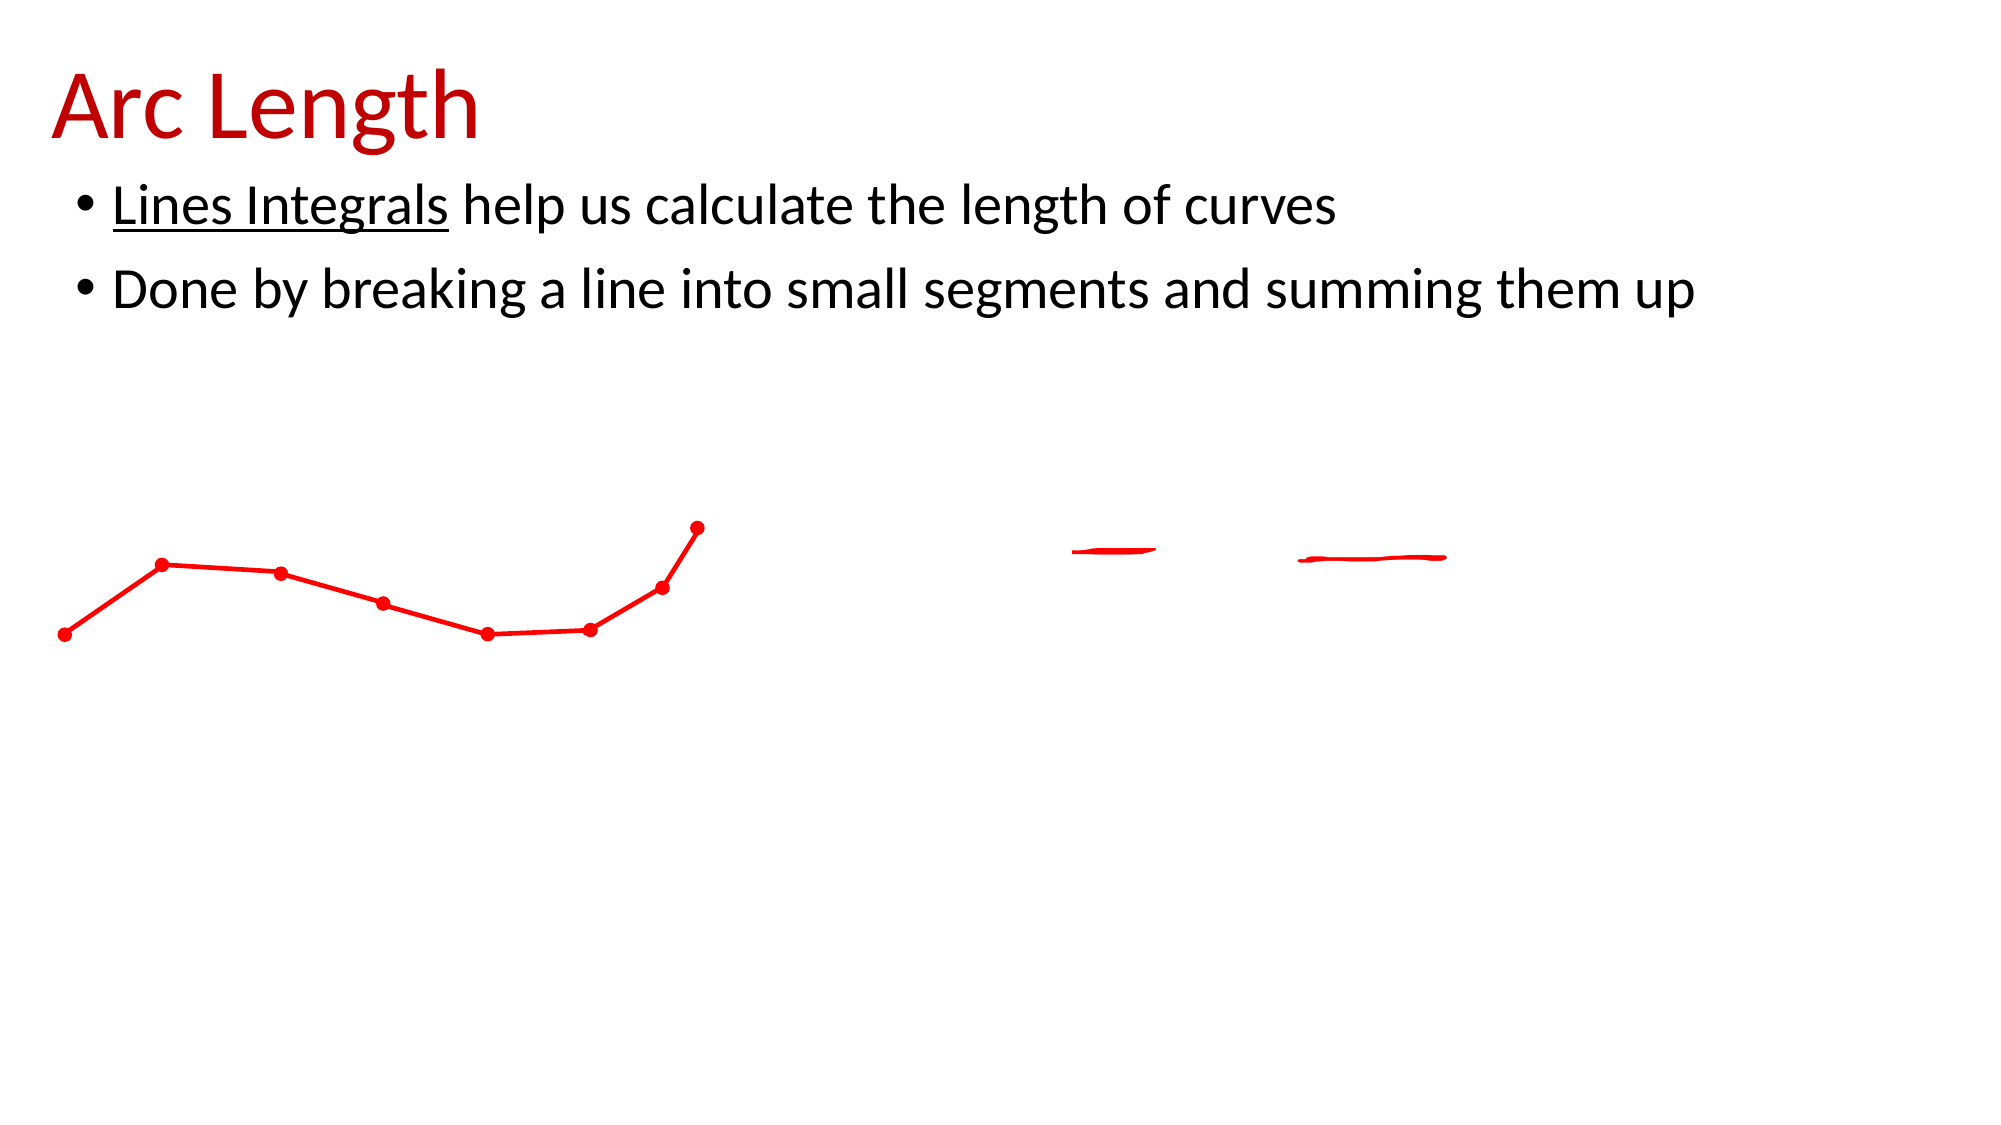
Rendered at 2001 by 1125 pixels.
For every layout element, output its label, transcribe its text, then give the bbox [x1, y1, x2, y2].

text_box Arc Length [36, 30, 1680, 166]
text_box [484, 629, 596, 635]
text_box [66, 569, 158, 633]
text_box [273, 568, 289, 582]
text_box [692, 520, 705, 533]
picture [1072, 548, 1455, 569]
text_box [583, 584, 667, 634]
list Lines Integrals help us calculate the length of curves Done by breaking a line into small segments and summing them up [60, 167, 1866, 881]
text_box [480, 634, 495, 642]
text_box [154, 557, 170, 573]
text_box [168, 564, 286, 573]
text_box [585, 634, 597, 638]
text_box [663, 523, 703, 587]
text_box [381, 604, 485, 634]
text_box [283, 574, 388, 604]
text_box [57, 627, 73, 643]
